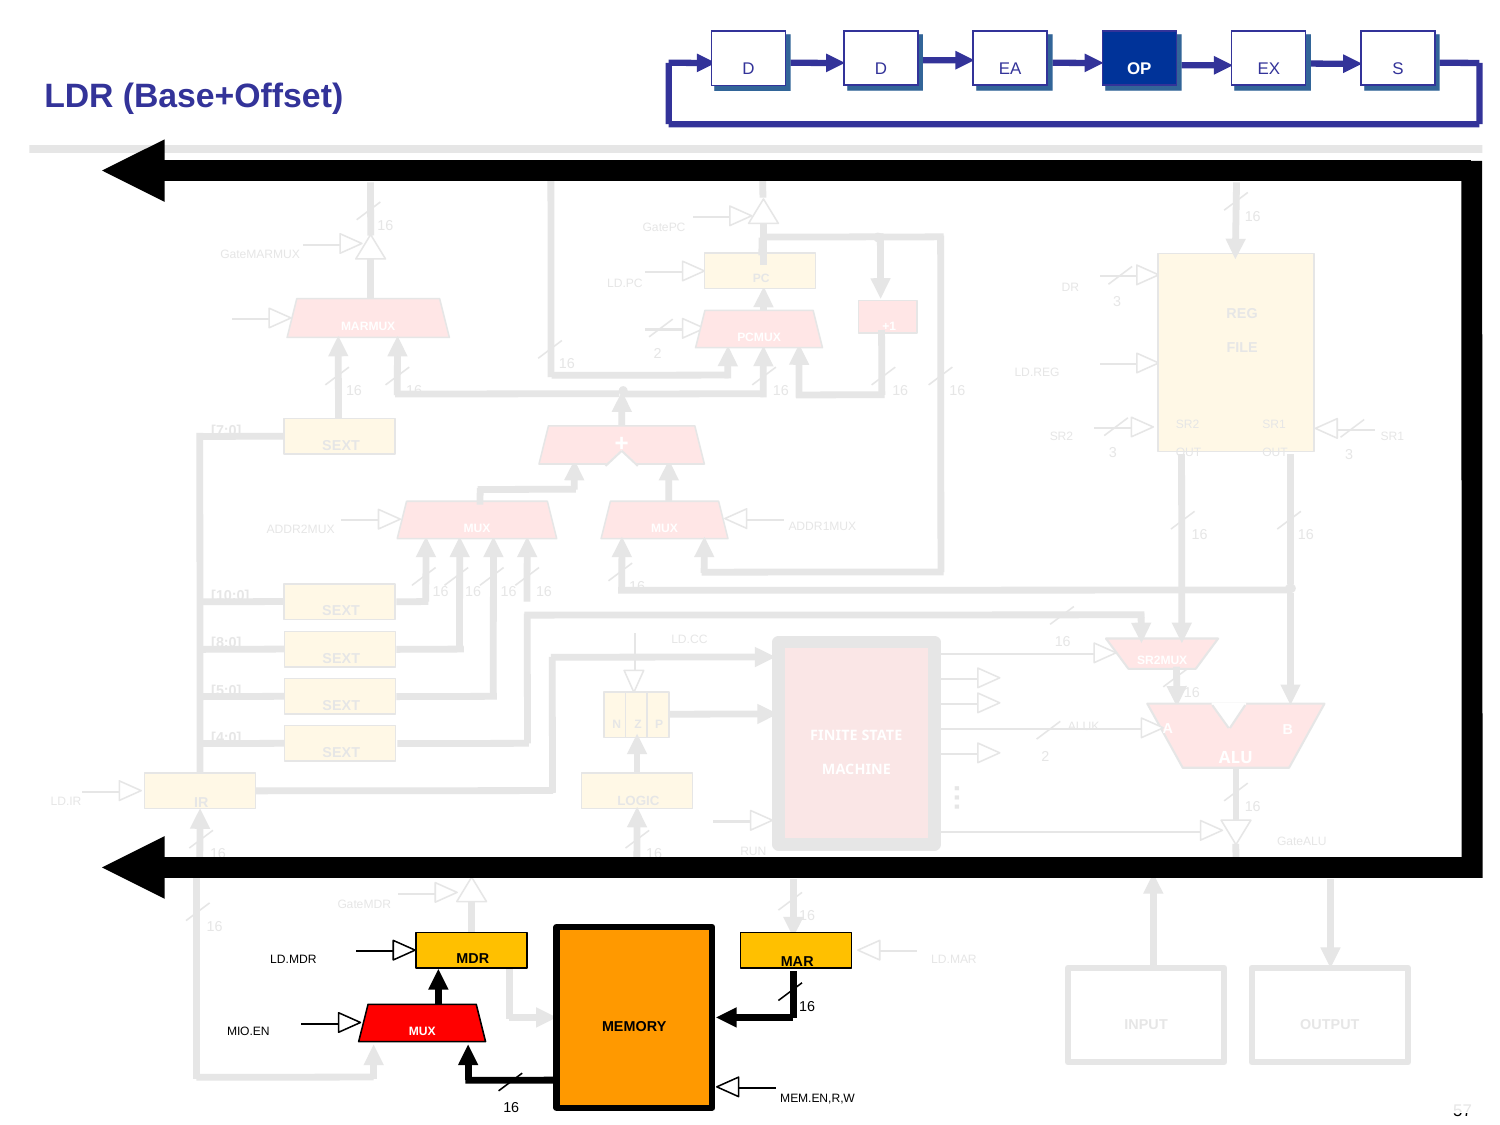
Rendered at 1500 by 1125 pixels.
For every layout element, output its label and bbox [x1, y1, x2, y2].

text_box [10, 0, 1488, 1125]
